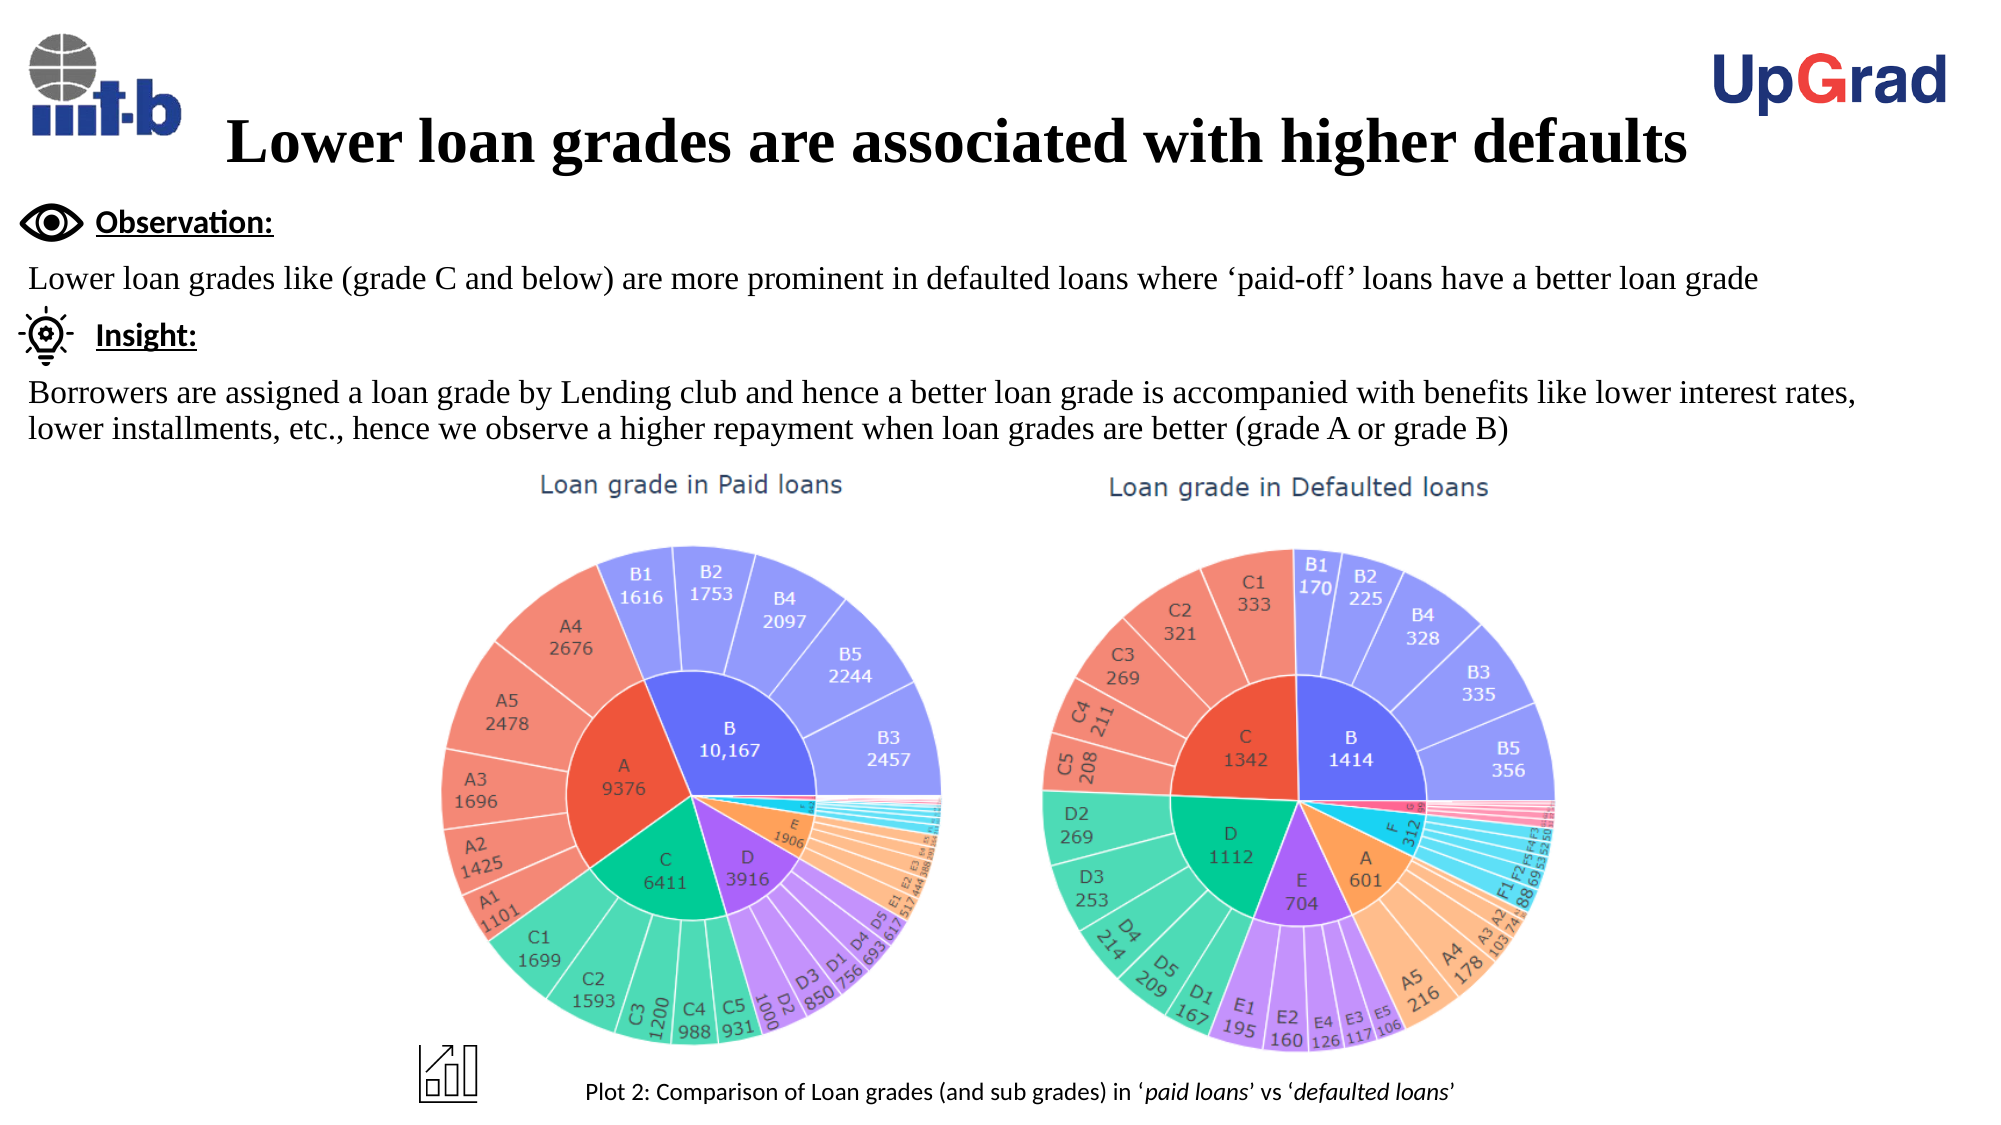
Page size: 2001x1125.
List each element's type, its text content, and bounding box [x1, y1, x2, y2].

picture [0, 29, 208, 163]
title Lower loan grades are associated with higher defaults [193, 69, 1806, 197]
picture [13, 303, 80, 370]
text_box Plot 2: Comparison of Loan grades (and sub grades) in ‘paid loans’ vs ‘defaulted loans’ [570, 1068, 1500, 1114]
picture [13, 184, 90, 261]
picture [1714, 53, 1952, 116]
list Observation: Lower loan grades like (grade C and below) are more prominent in defaulted loans where ‘paid-off’ loans have a better loan grade Insight: Borrowers are assigned a loan grade by Lending club and hence a better loan grade is accompanied with benefits like lower interest rates, lower installments, etc., hence we observe a higher repayment when loan grades are better (grade A or grade B) [13, 197, 1947, 1056]
picture [407, 468, 948, 1114]
picture [1027, 460, 1569, 1062]
